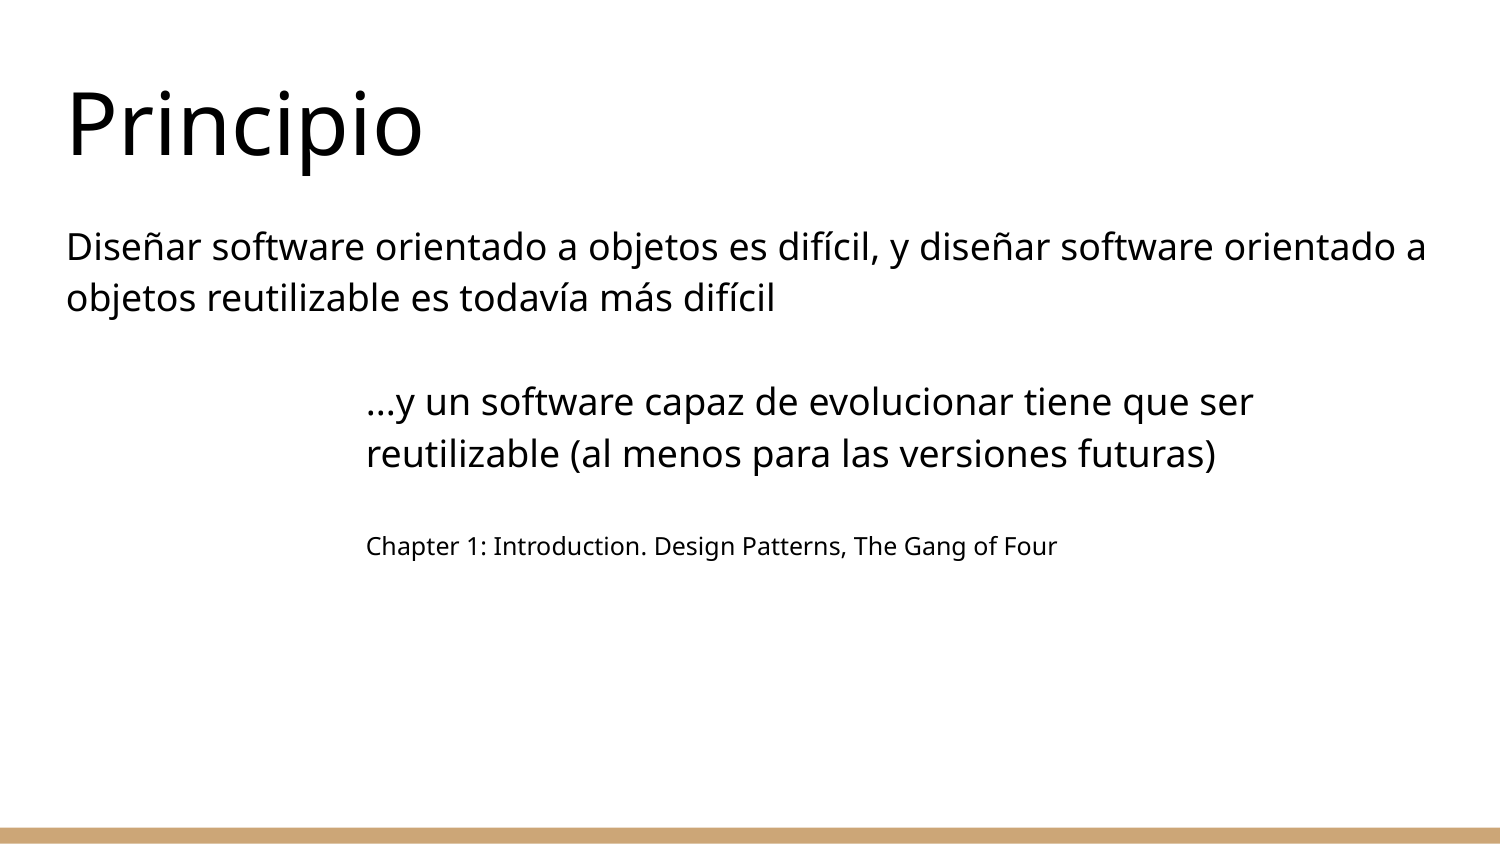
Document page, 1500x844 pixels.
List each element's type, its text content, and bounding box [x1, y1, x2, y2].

text_box Diseñar software orientado a objetos es difícil, y diseñar software orientado a objetos reutilizable es todavía más difícil ...y un software capaz de evolucionar tiene que ser reutilizable (al menos para las versiones futuras) Chapter 1: Introduction. Design Patterns, The Gang of Four [51, 200, 1449, 752]
text_box Principio [51, 51, 1449, 189]
